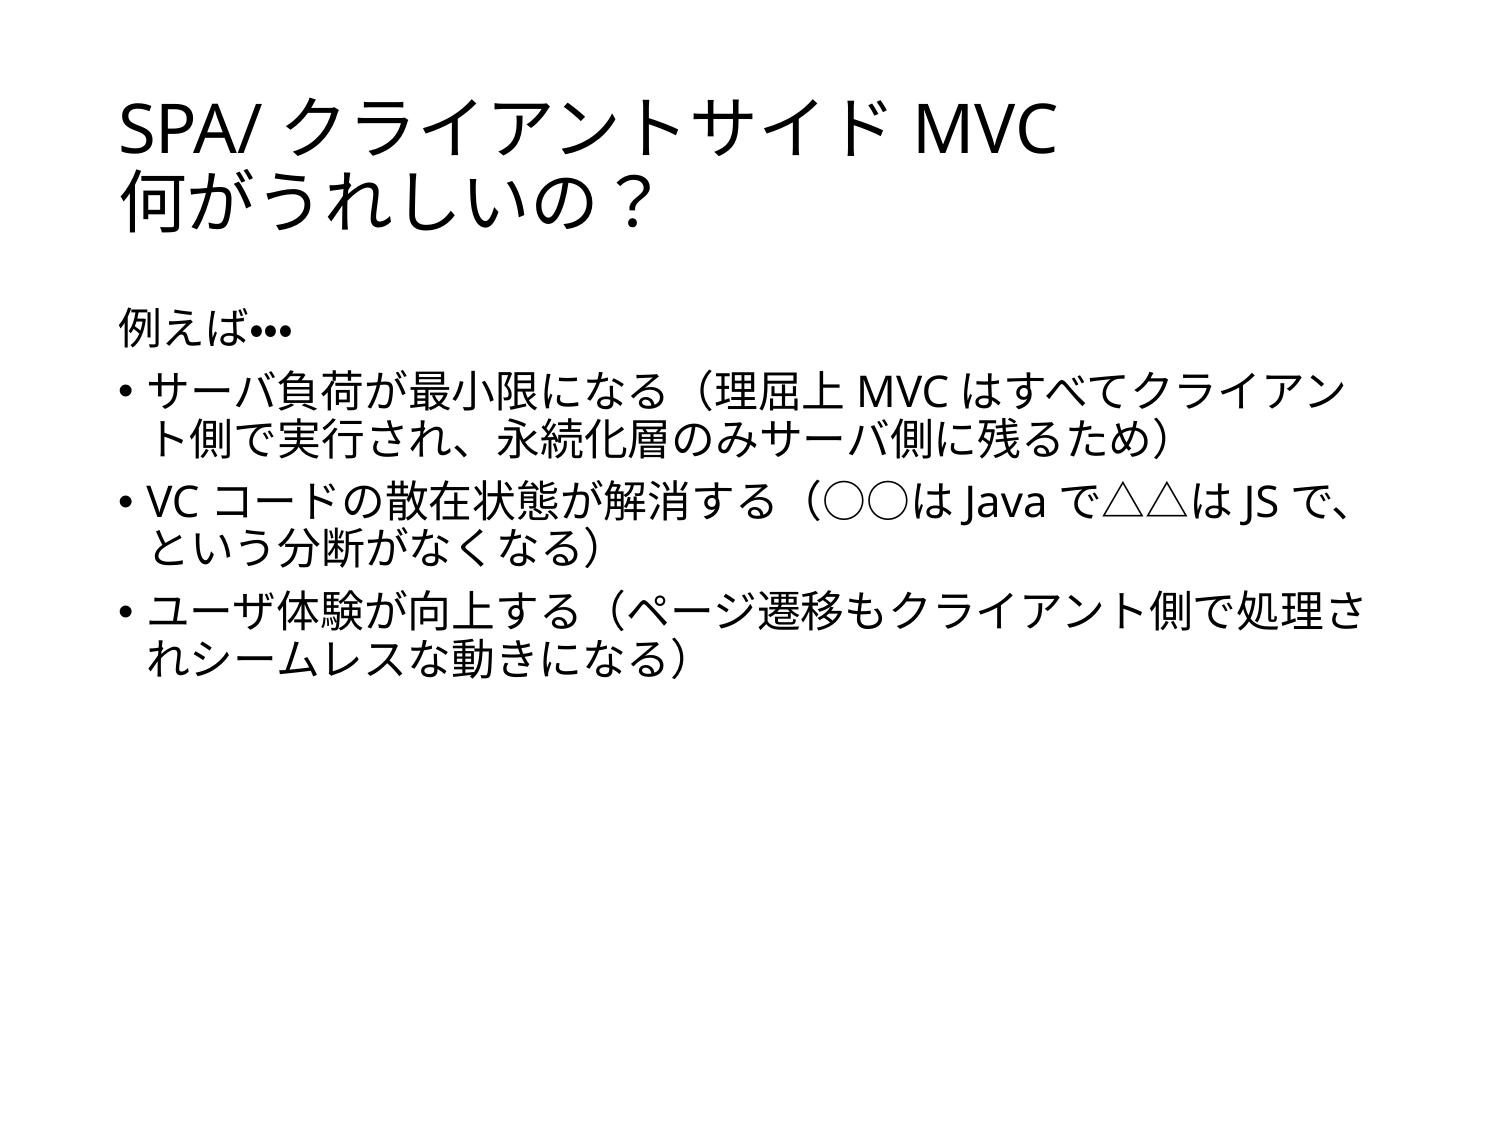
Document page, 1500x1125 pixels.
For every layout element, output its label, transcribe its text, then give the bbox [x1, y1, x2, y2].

list 例えば・・・ サーバ負荷が最小限になる（理屈上MVCはすべてクライアント側で実行され、永続化層のみサーバ側に残るため） VCコードの散在状態が解消する（○○はJavaで△△はJSで、という分断がなくなる） ユーザ体験が向上する（ページ遷移もクライアント側で処理されシームレスな動きになる） [103, 299, 1397, 1014]
title SPA/クライアントサイドMVC 何がうれしいの？ [103, 59, 1397, 278]
